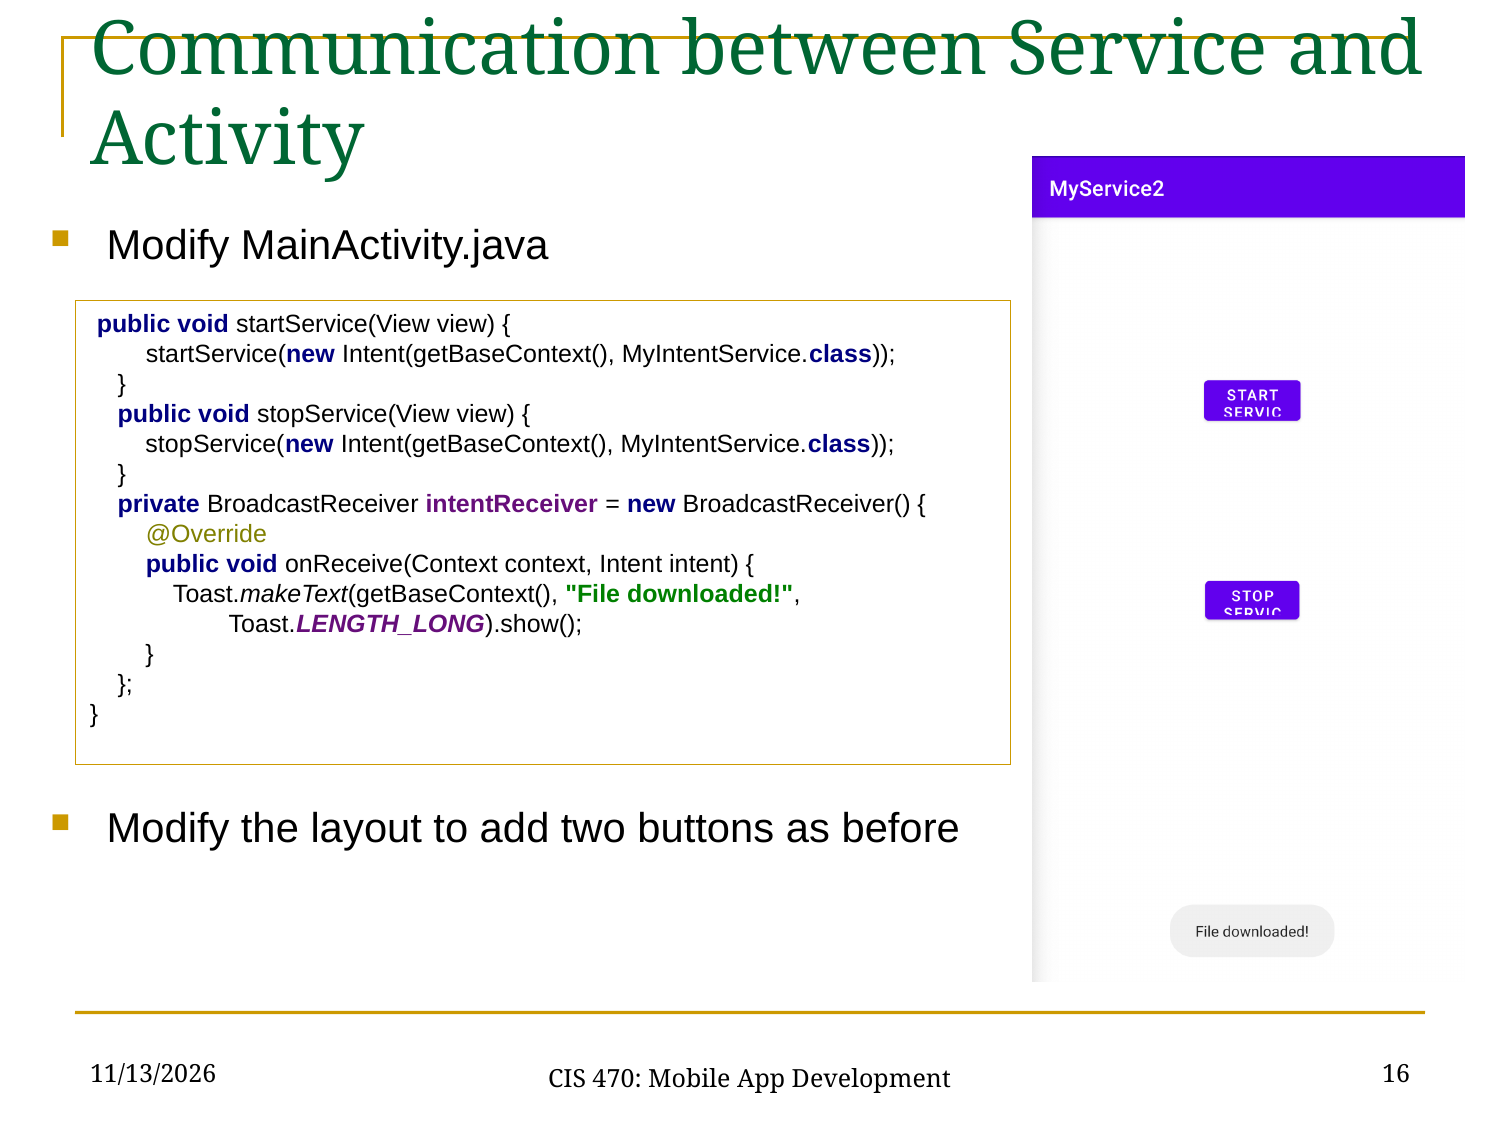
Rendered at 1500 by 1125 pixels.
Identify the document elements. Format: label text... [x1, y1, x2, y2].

list Modify MainActivity.java Modify the layout to add two buttons as before [35, 210, 1026, 939]
picture [1031, 156, 1465, 982]
slide_number 16 [1074, 1024, 1425, 1100]
footer CIS 470: Mobile App Development [512, 1025, 988, 1100]
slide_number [75, 1024, 425, 1100]
text_box public void startService(View view) { startService(new Intent(getBaseContext(), MyIntentService.class)); } public void stopService(View view) { stopService(new Intent(getBaseContext(), MyIntentService.class)); } private BroadcastReceiver intentReceiver = new BroadcastReceiver() { @Override public void onReceive(Context context, Intent intent) { Toast.makeText(getBaseContext(), "File downloaded!", Toast.LENGTH_LONG).show(); } }; } [75, 300, 1011, 765]
title Communication between Service and Activity [75, 45, 1465, 134]
